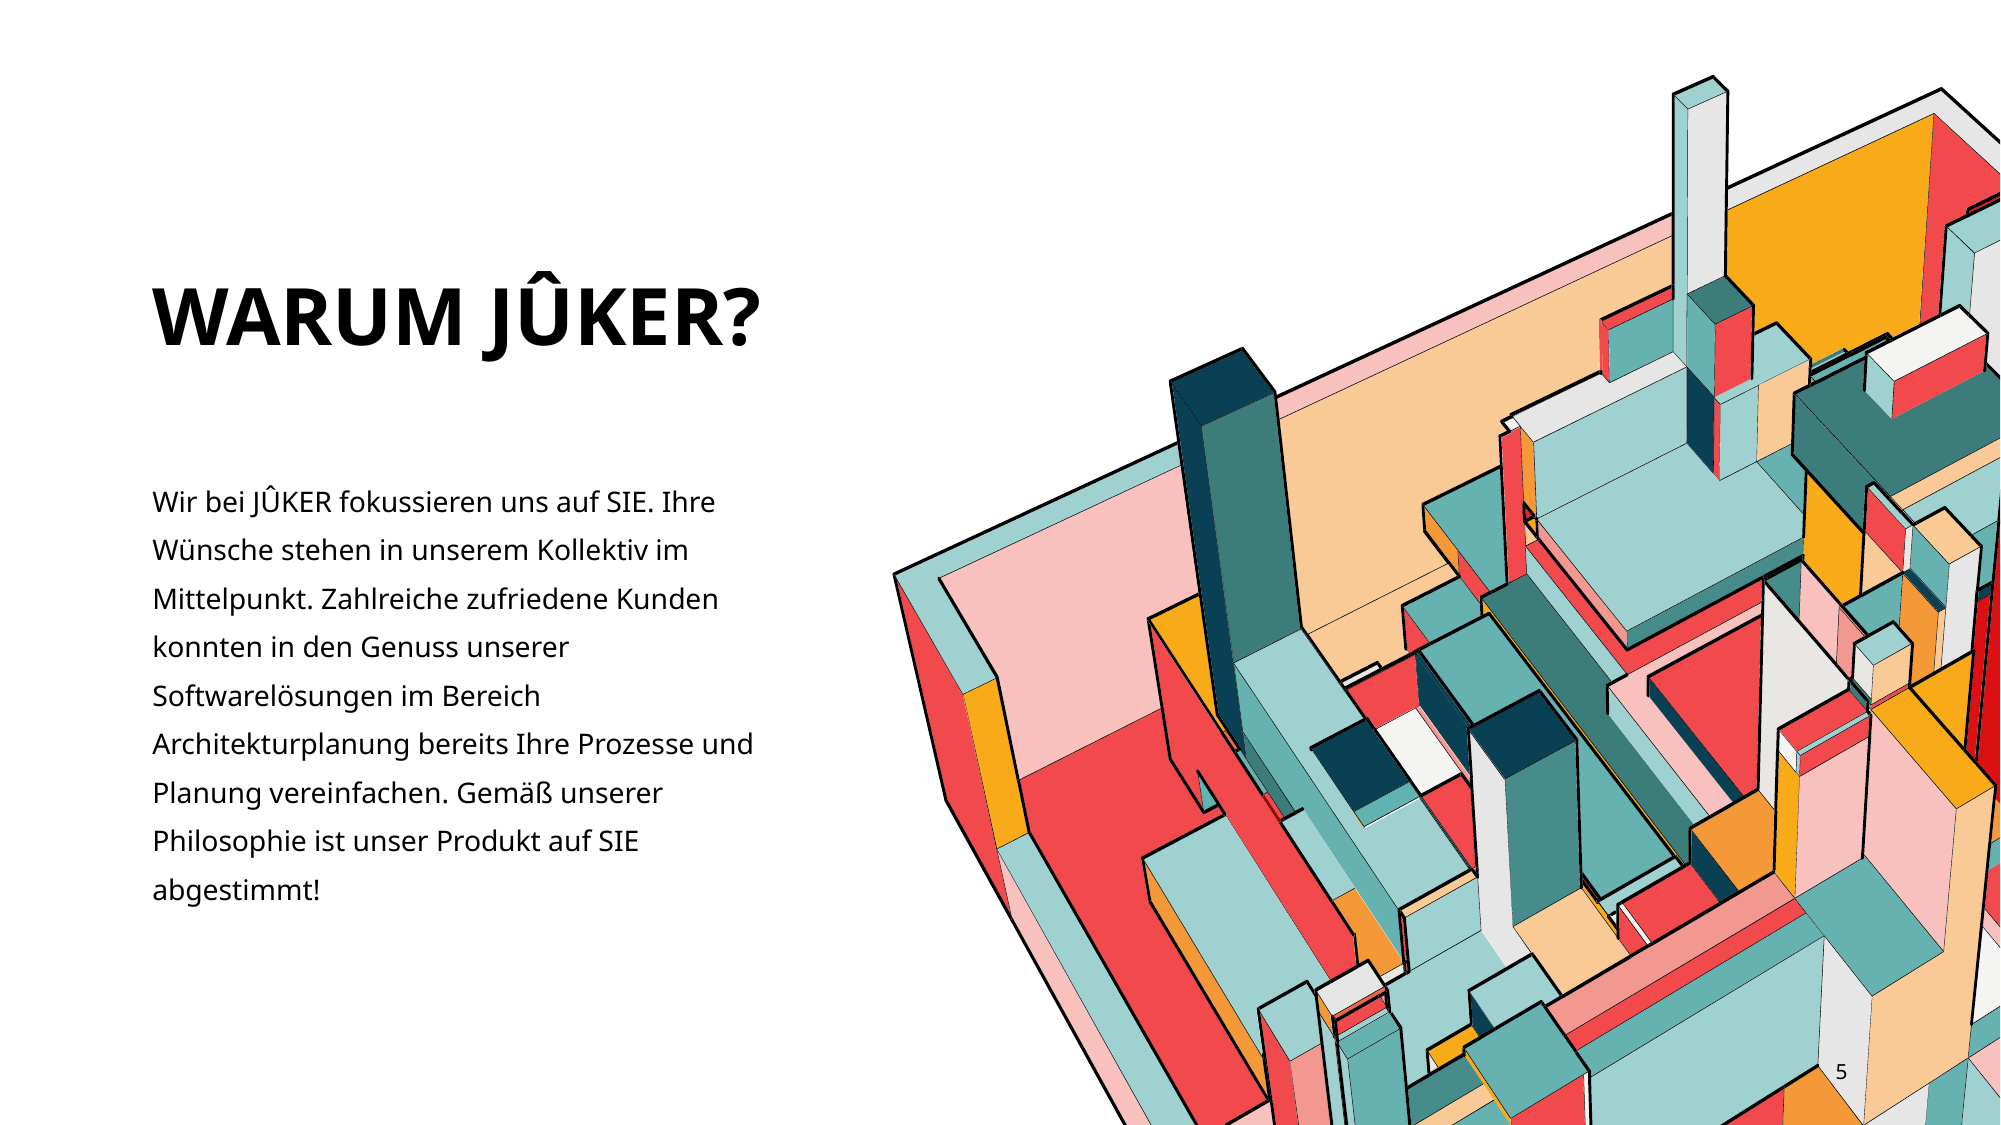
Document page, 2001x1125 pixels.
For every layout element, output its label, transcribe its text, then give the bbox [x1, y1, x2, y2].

list Wir bei JÛKER fokussieren uns auf SIE. Ihre Wünsche stehen in unserem Kollektiv im Mittelpunkt. Zahlreiche zufriedene Kunden konnten in den Genuss unserer Softwarelösungen im Bereich Architekturplanung bereits Ihre Prozesse und Planung vereinfachen. Gemäß unserer Philosophie ist unser Produkt auf SIE abgestimmt! [137, 461, 813, 918]
title Warum JÛKER? [137, 211, 813, 429]
slide_number 5 [1412, 1042, 1863, 1103]
